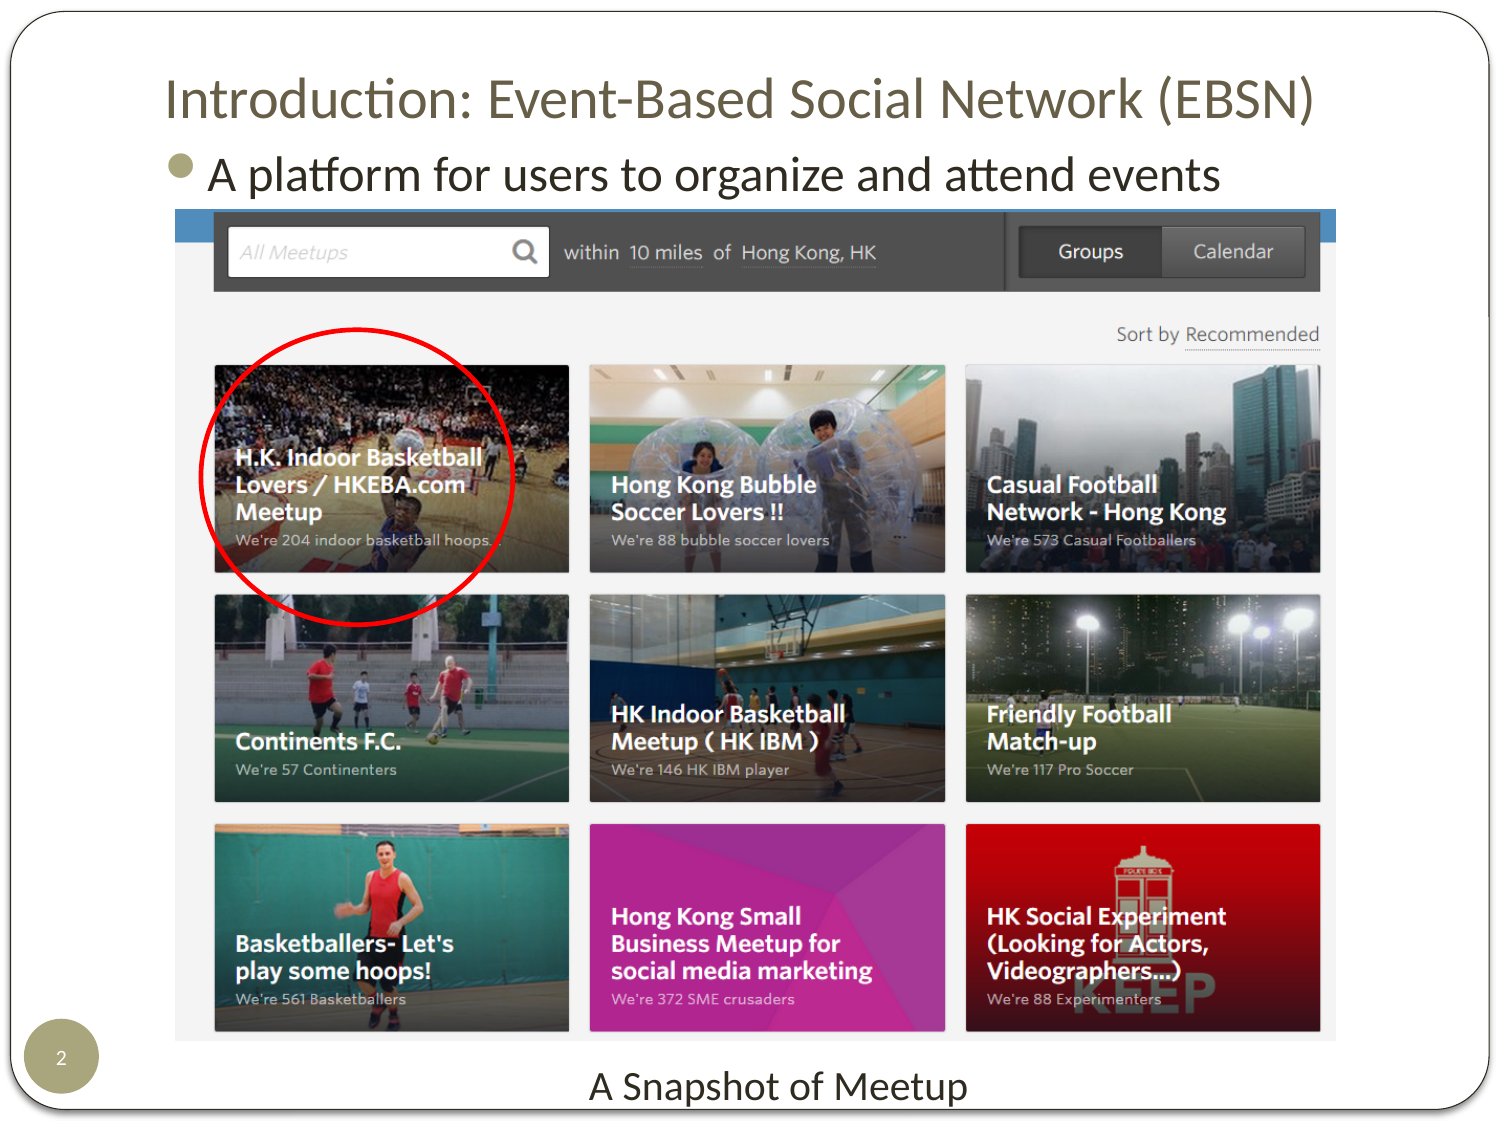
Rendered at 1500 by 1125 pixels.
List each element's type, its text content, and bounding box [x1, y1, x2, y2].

list A platform for users to organize and attend events [150, 133, 1425, 988]
slide_number 2 [23, 1018, 99, 1094]
text_box A Snapshot of Meetup [574, 1051, 1047, 1117]
title Introduction: Event-Based Social Network (EBSN) [150, 29, 1425, 133]
picture [175, 208, 1336, 1041]
